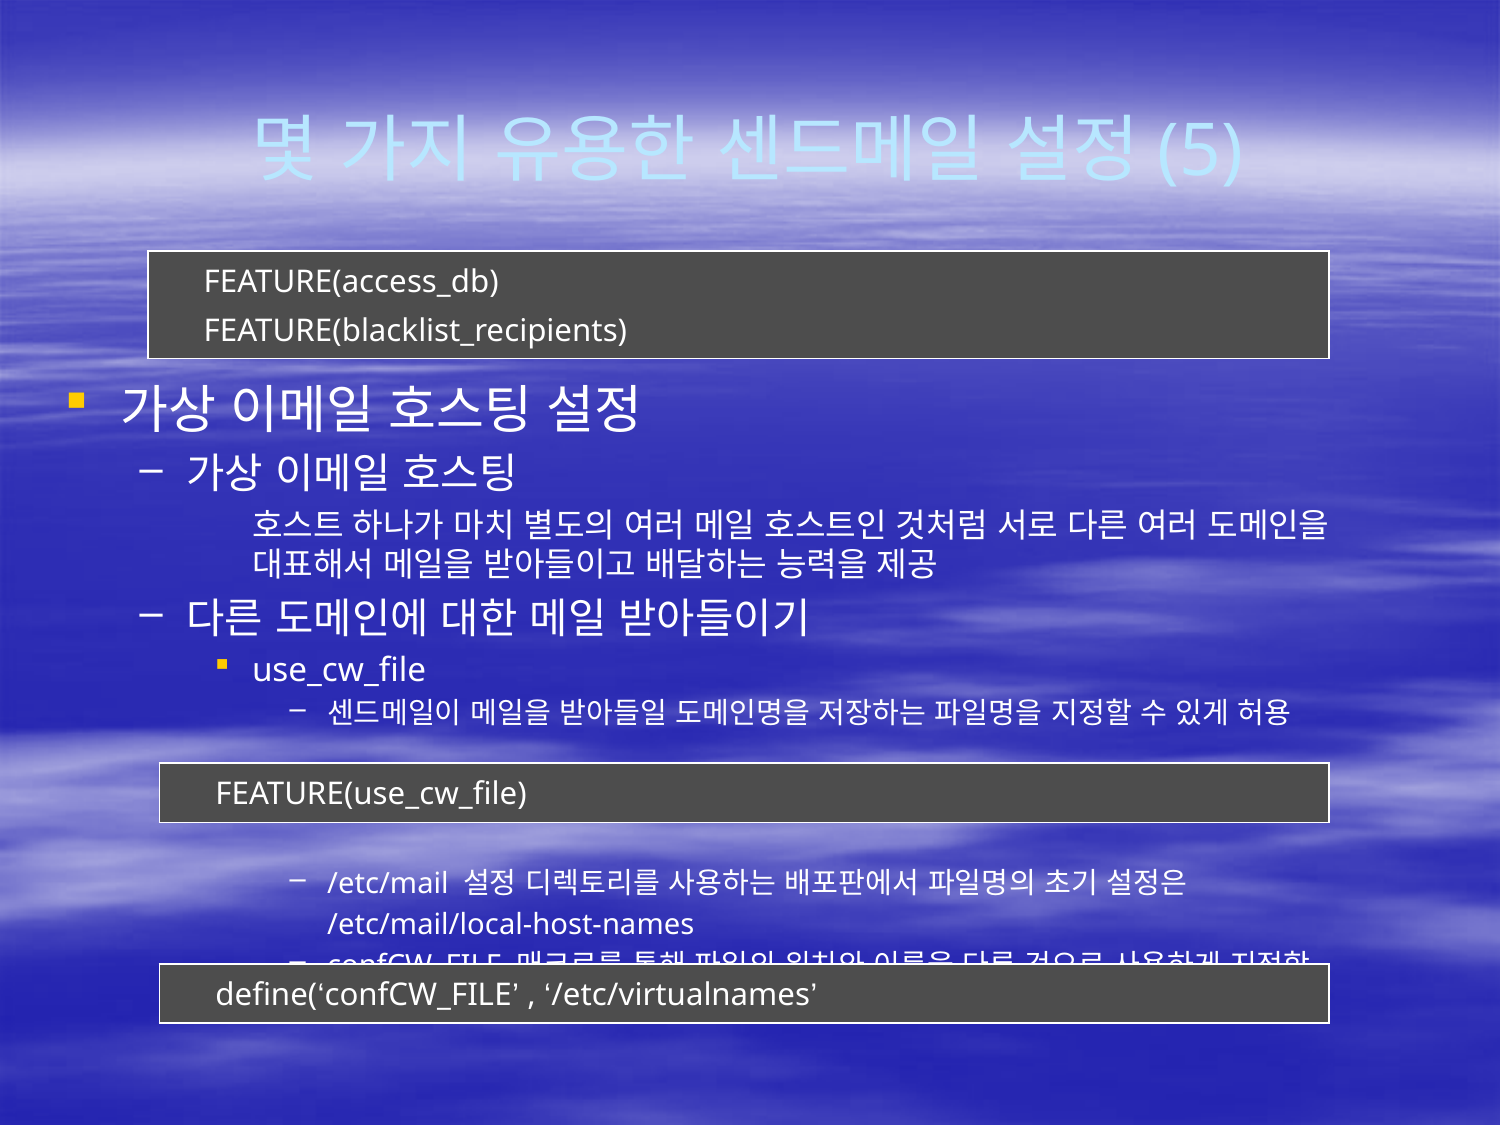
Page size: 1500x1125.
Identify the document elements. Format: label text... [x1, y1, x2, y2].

title 몇 가지 유용한 센드메일 설정(5) [49, 37, 1446, 256]
table_header define(‘confCW_FILE’ , ‘/etc/virtualnames’ [160, 965, 1328, 1022]
list 가상 이메일 호스팅 설정 가상 이메일 호스팅 호스트 하나가 마치 별도의 여러 메일 호스트인 것처럼 서로 다른 여러 도메인을 대표해서 메일을 받아들이고 배달하는 능력을 제공 다른 도메인에 대한 메일 받아들이기 use_cw_file 센드메일이 메일을 받아들일 도메인명을 저장하는 파일명을 지정할 수 있게 허용 /etc/mail 설정 디렉토리를 사용하는 배포판에서 파일명의 초기 설정은 /etc/mail/local-host-names confCW_FILE 매크로를 통해 파일의 위치와 이름을 다른 것으로 사용하게 지정함. [49, 274, 1448, 1001]
table_header FEATURE(use_cw_file) [160, 764, 1328, 822]
table_header FEATURE(access_db) FEATURE(blacklist_recipients) [149, 252, 1328, 358]
